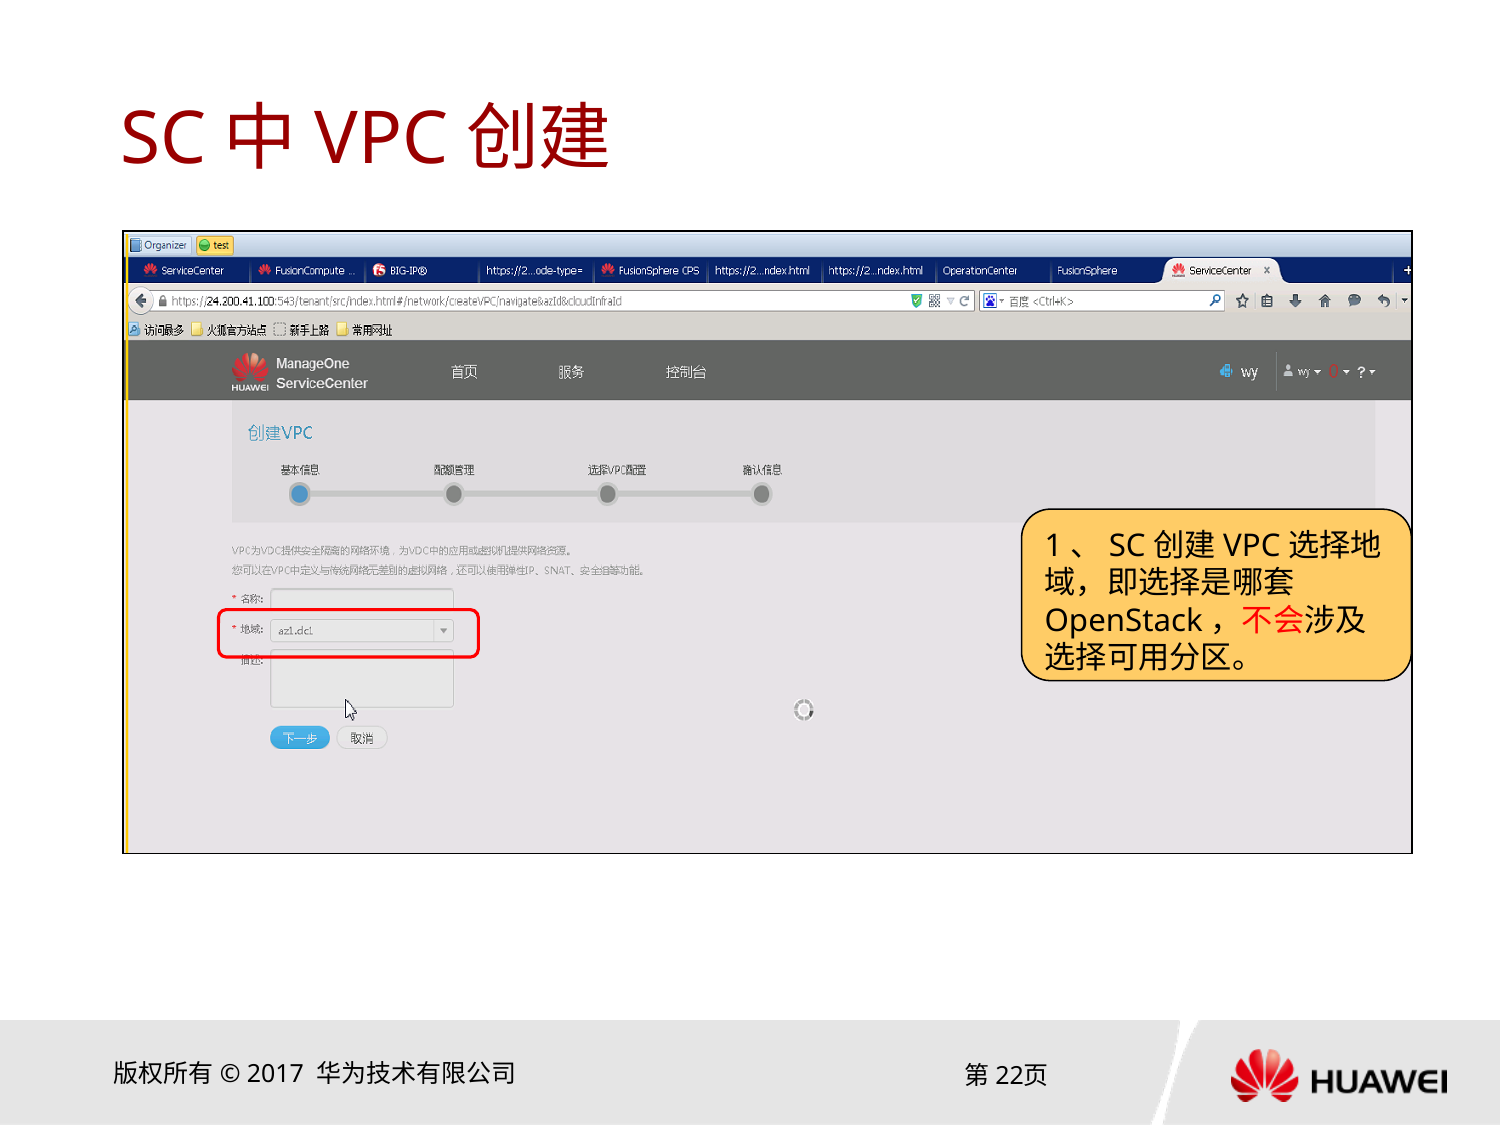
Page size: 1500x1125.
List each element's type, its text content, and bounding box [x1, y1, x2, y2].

picture [123, 231, 1412, 853]
picture [0, 1020, 1500, 1125]
title SC中VPC创建 [106, 63, 1378, 207]
